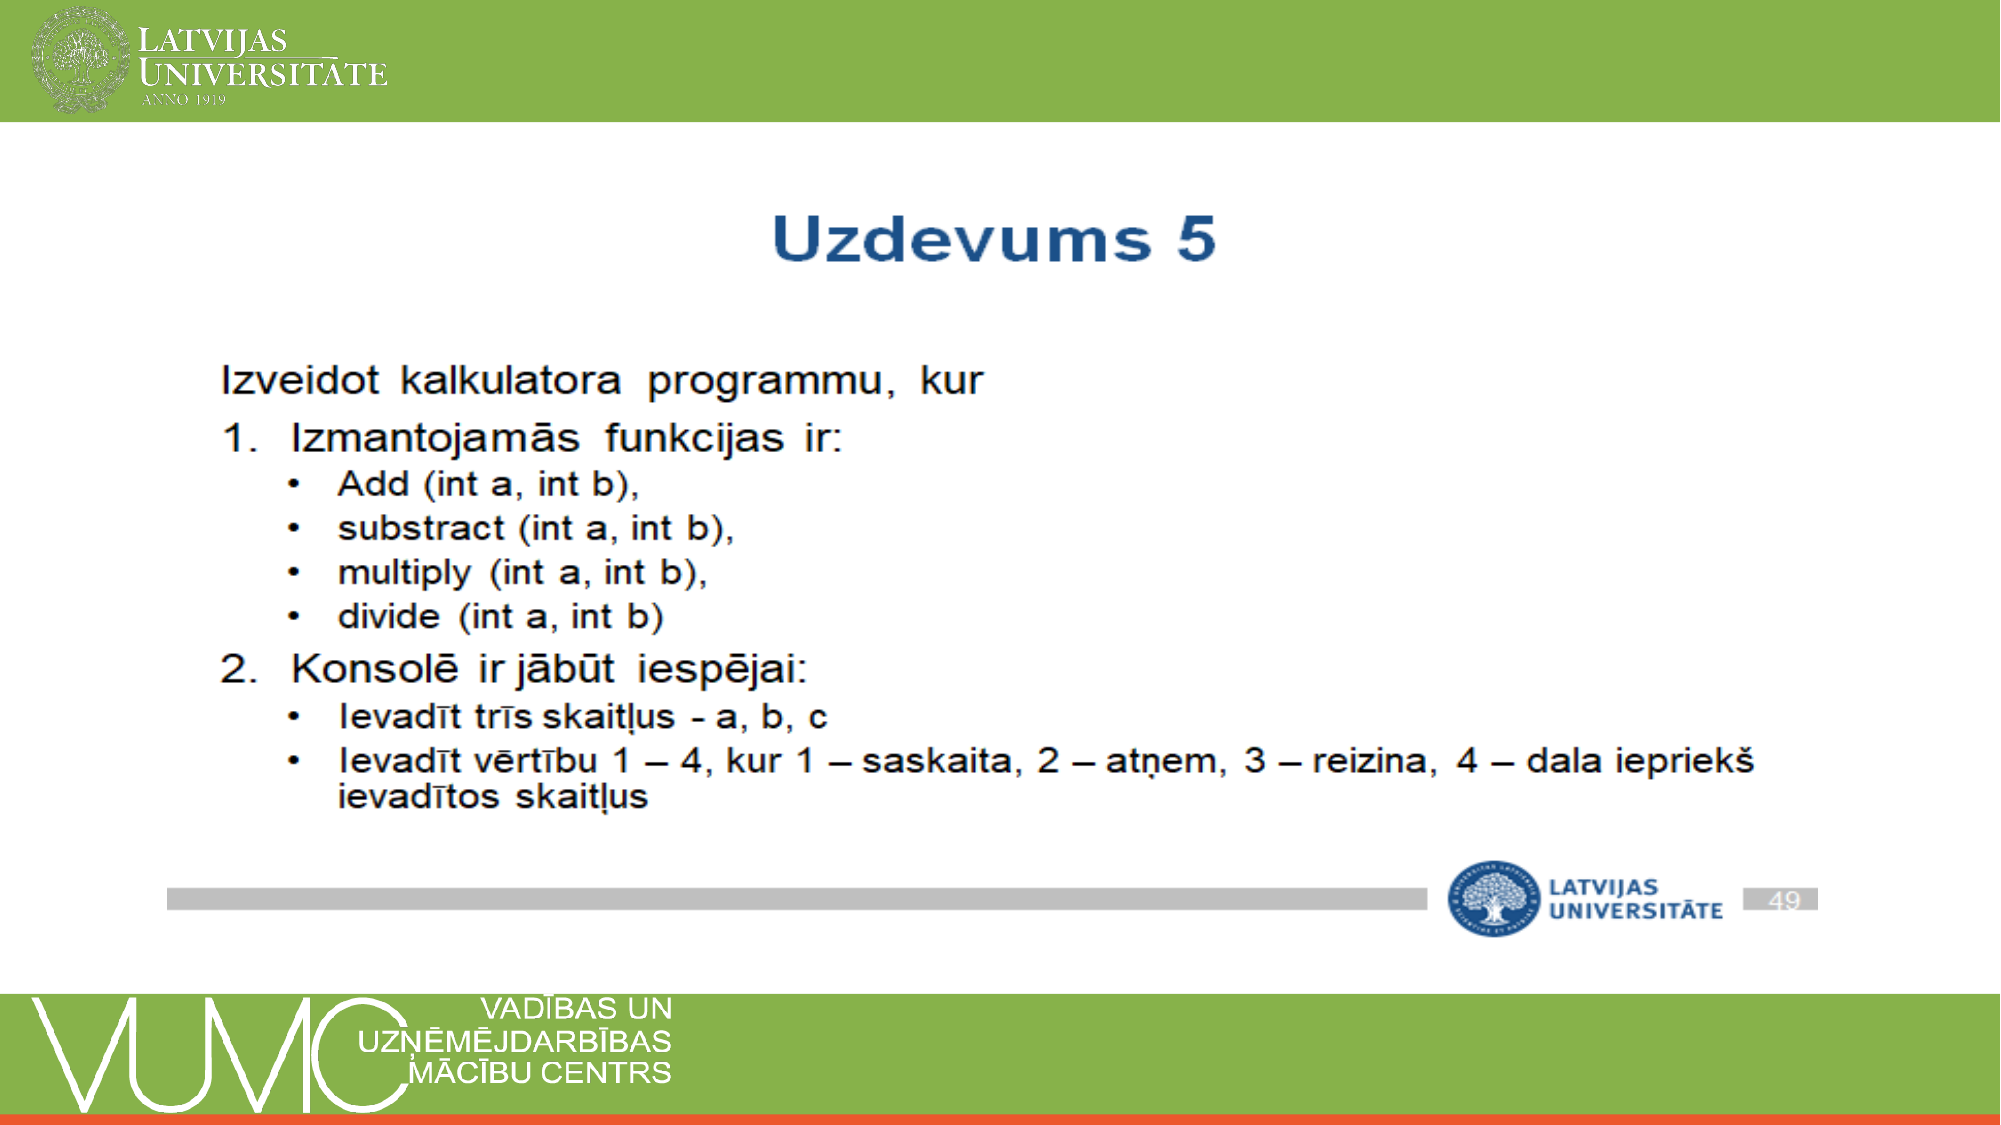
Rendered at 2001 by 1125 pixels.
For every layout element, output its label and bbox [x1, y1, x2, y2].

picture [31, 993, 671, 1113]
picture [167, 182, 1818, 946]
picture [31, 6, 387, 114]
